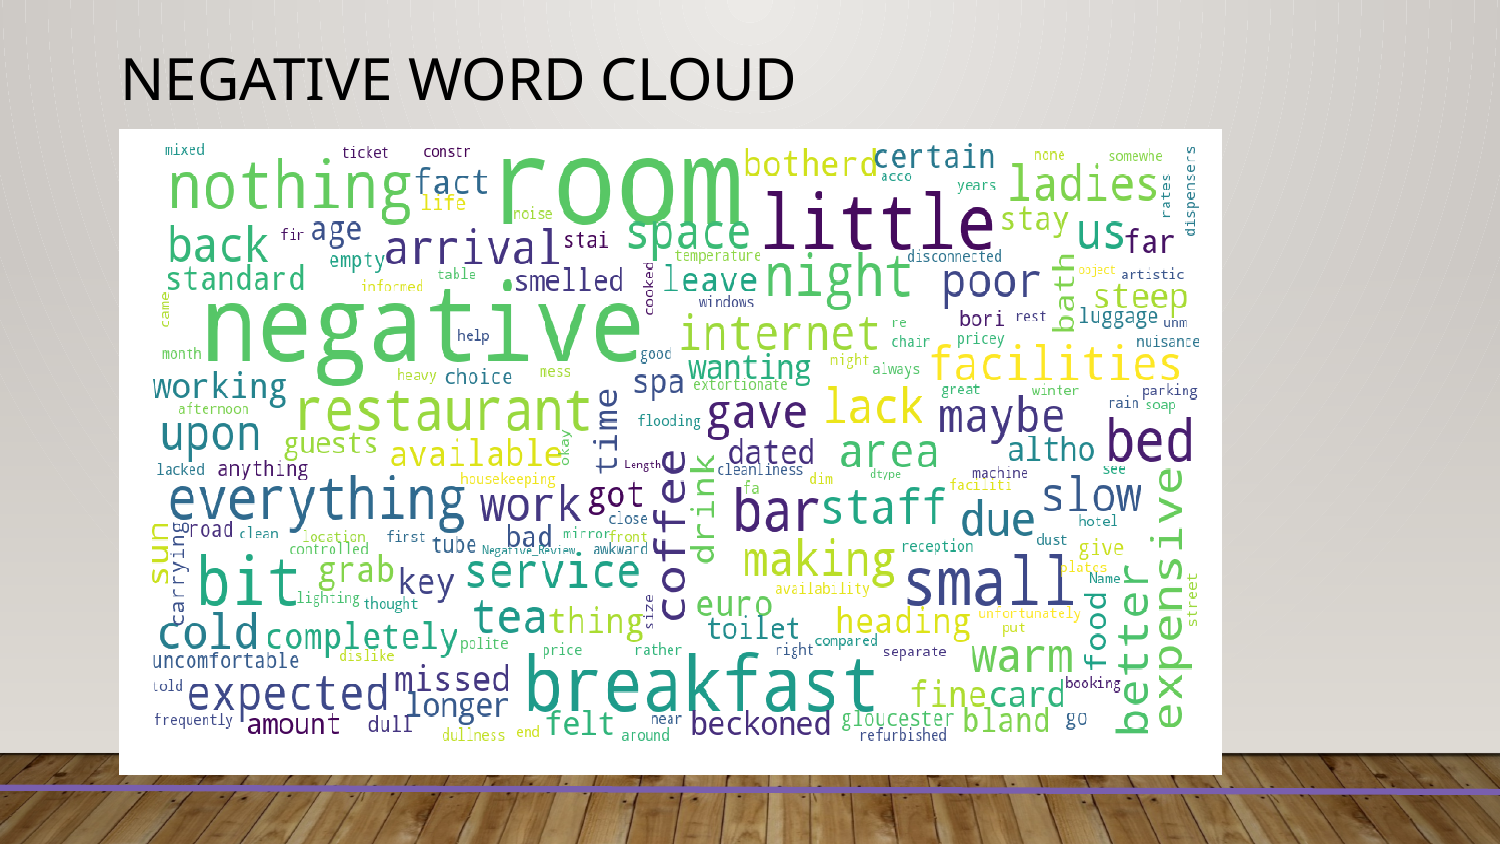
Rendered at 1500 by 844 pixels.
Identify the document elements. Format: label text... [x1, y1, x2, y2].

picture [0, 793, 1500, 844]
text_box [0, 787, 1500, 793]
picture [0, 129, 1500, 787]
title Negative Word Cloud [27, 35, 1426, 130]
